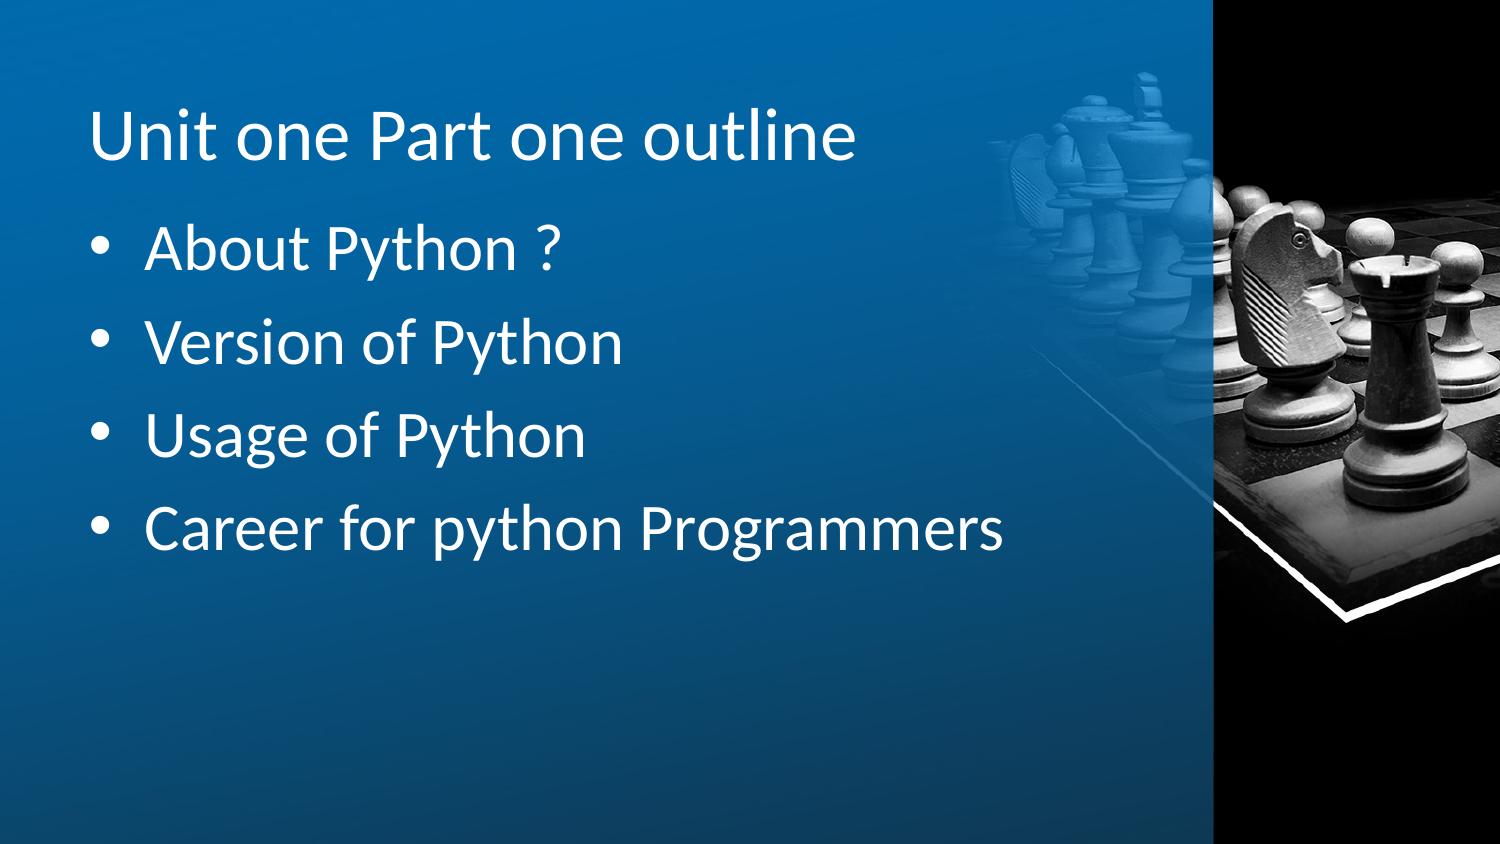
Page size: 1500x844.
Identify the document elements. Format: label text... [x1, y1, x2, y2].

picture [0, 0, 1500, 844]
list About Python ? Version of Python Usage of Python Career for python Programmers [73, 196, 1126, 773]
title Unit one Part one outline [73, 71, 1126, 191]
